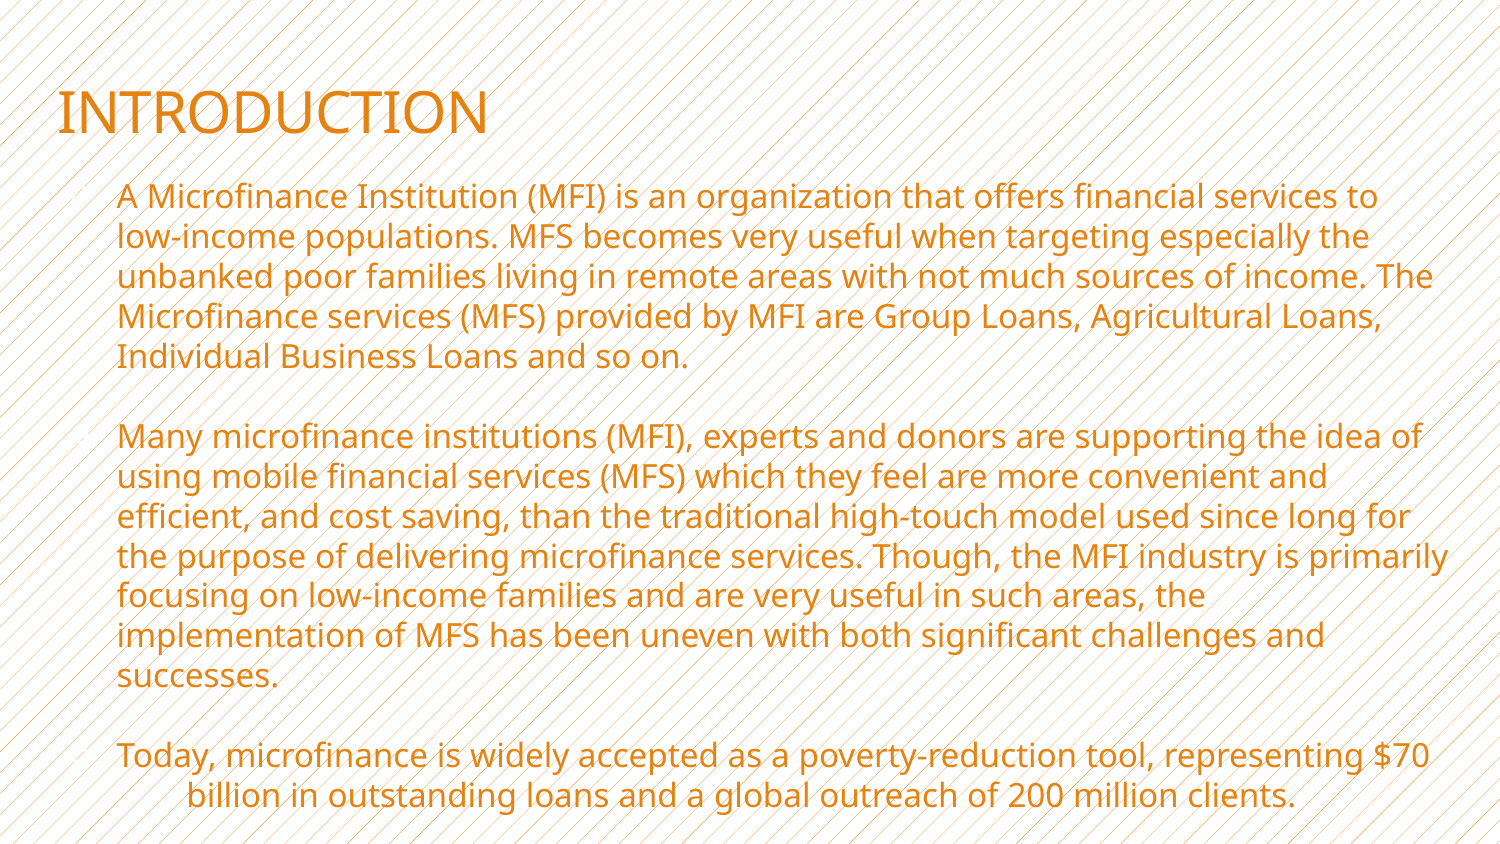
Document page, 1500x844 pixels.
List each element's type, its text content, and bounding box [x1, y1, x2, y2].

subtitle A Microfinance Institution (MFI) is an organization that offers financial services to low-income populations. MFS becomes very useful when targeting especially the unbanked poor families living in remote areas with not much sources of income. The Microfinance services (MFS) provided by MFI are Group Loans, Agricultural Loans, Individual Business Loans and so on. Many microfinance institutions (MFI), experts and donors are supporting the idea of using mobile financial services (MFS) which they feel are more convenient and efficient, and cost saving, than the traditional high-touch model used since long for the purpose of delivering microfinance services. Though, the MFI industry is primarily focusing on low-income families and are very useful in such areas, the implementation of MFS has been uneven with both significant challenges and successes. Today, microfinance is widely accepted as a poverty-reduction tool, representing $70 billion in outstanding loans and a global outreach of 200 million clients. [36, 160, 1467, 804]
title INTRODUCTION [26, 40, 1457, 161]
